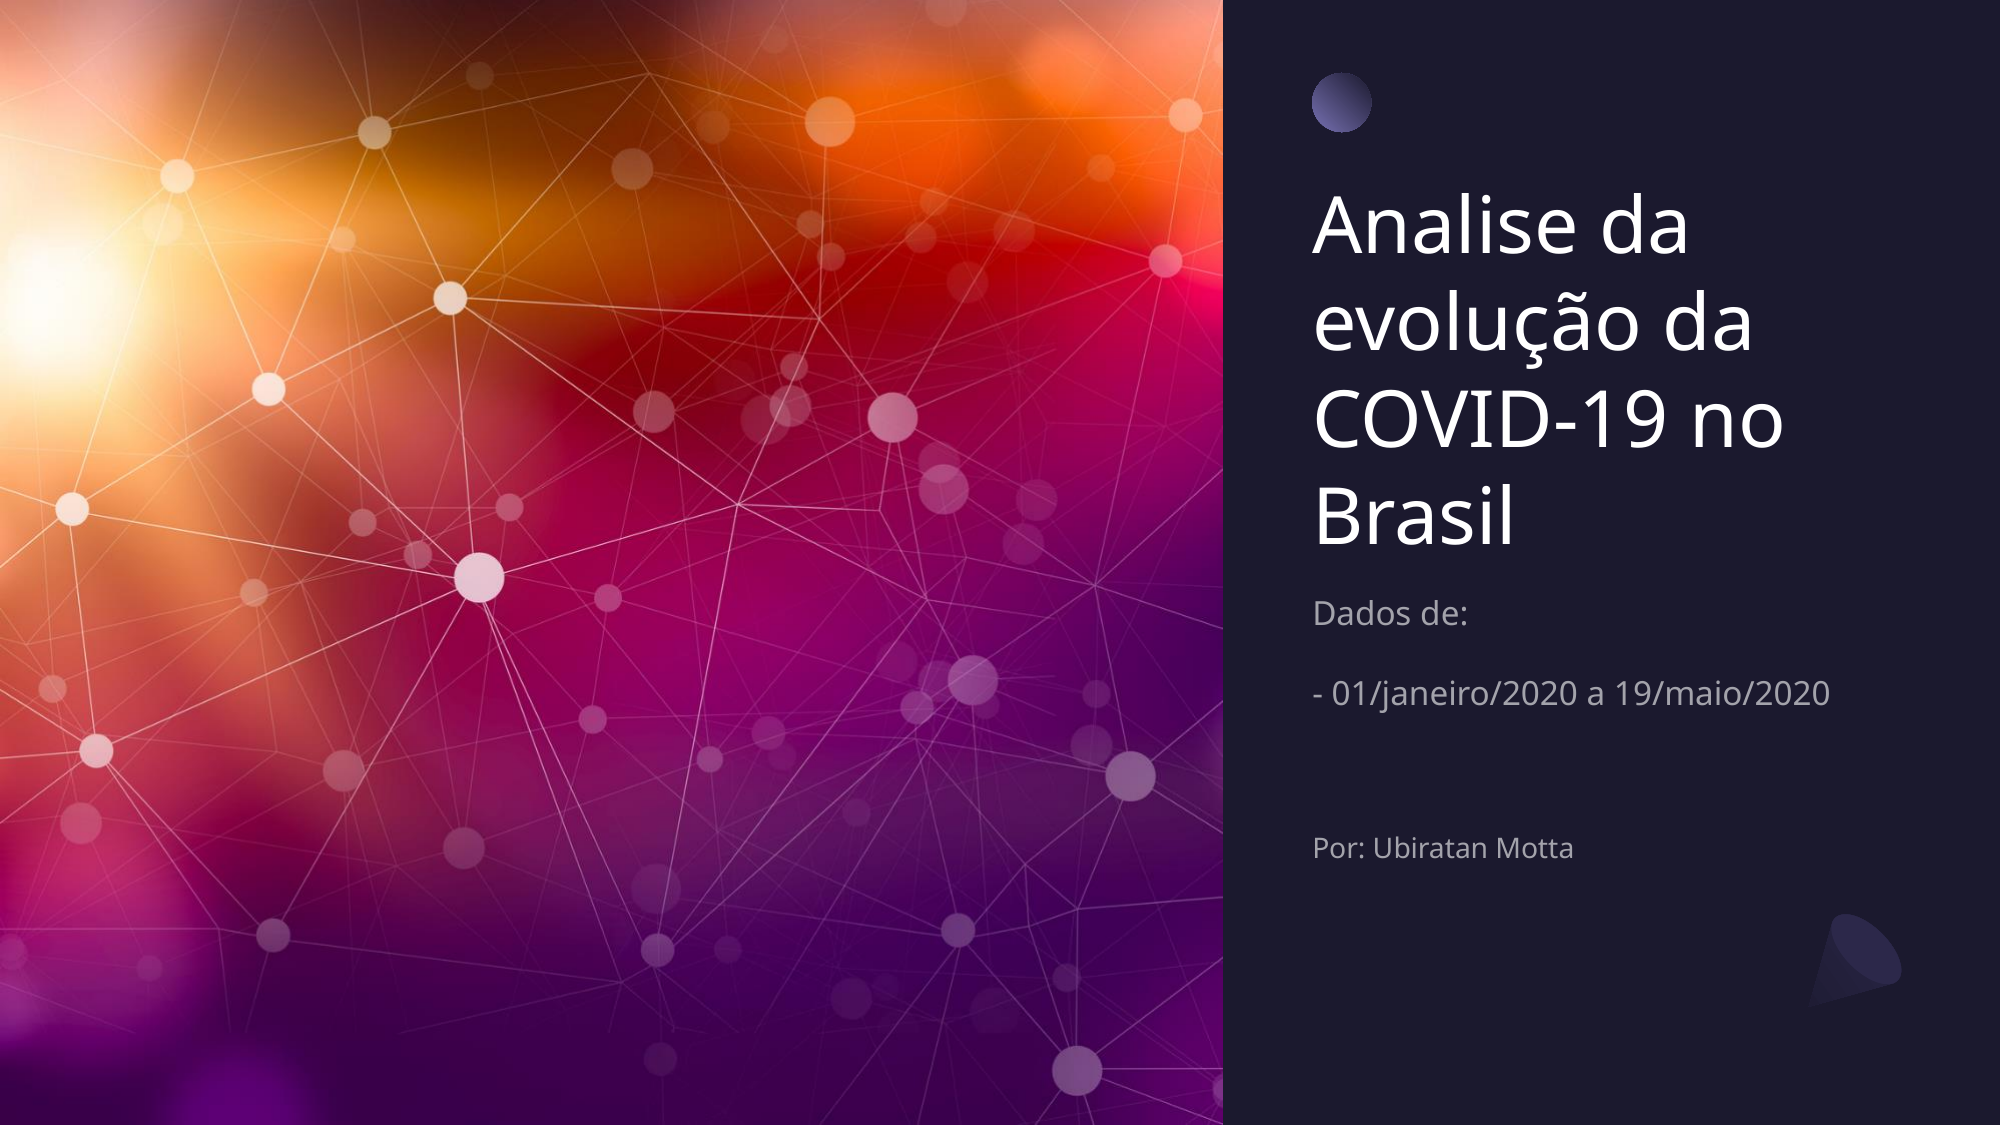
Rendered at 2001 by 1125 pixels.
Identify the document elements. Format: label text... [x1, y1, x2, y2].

list Dados de: - 01/janeiro/2020 a 19/maio/2020 Por: Ubiratan Motta [1312, 585, 1898, 870]
picture [0, 0, 1223, 1125]
title Analise da evolução da COVID-19 no Brasil [1312, 172, 1945, 564]
